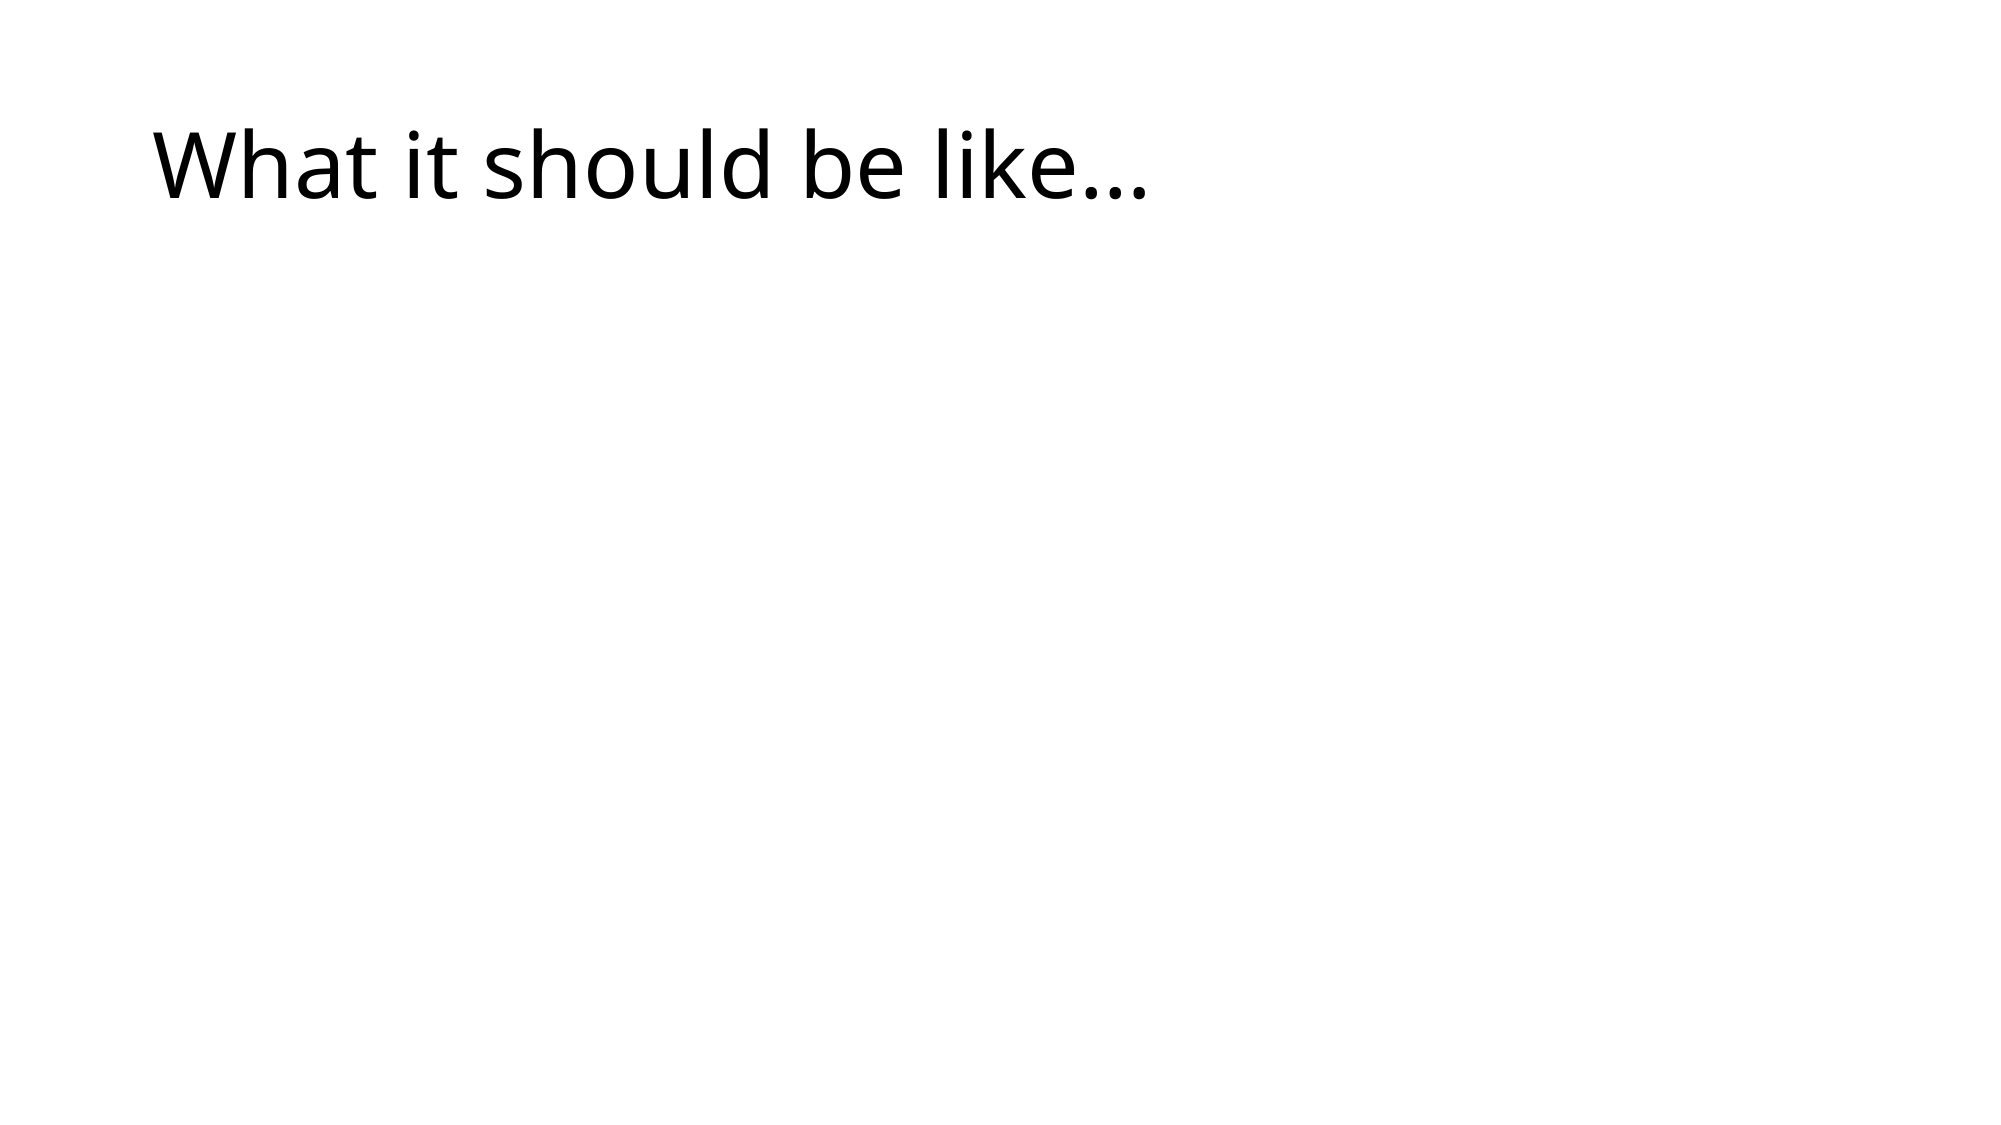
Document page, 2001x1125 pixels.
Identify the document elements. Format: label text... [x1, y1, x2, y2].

title What it should be like… [137, 59, 1863, 278]
